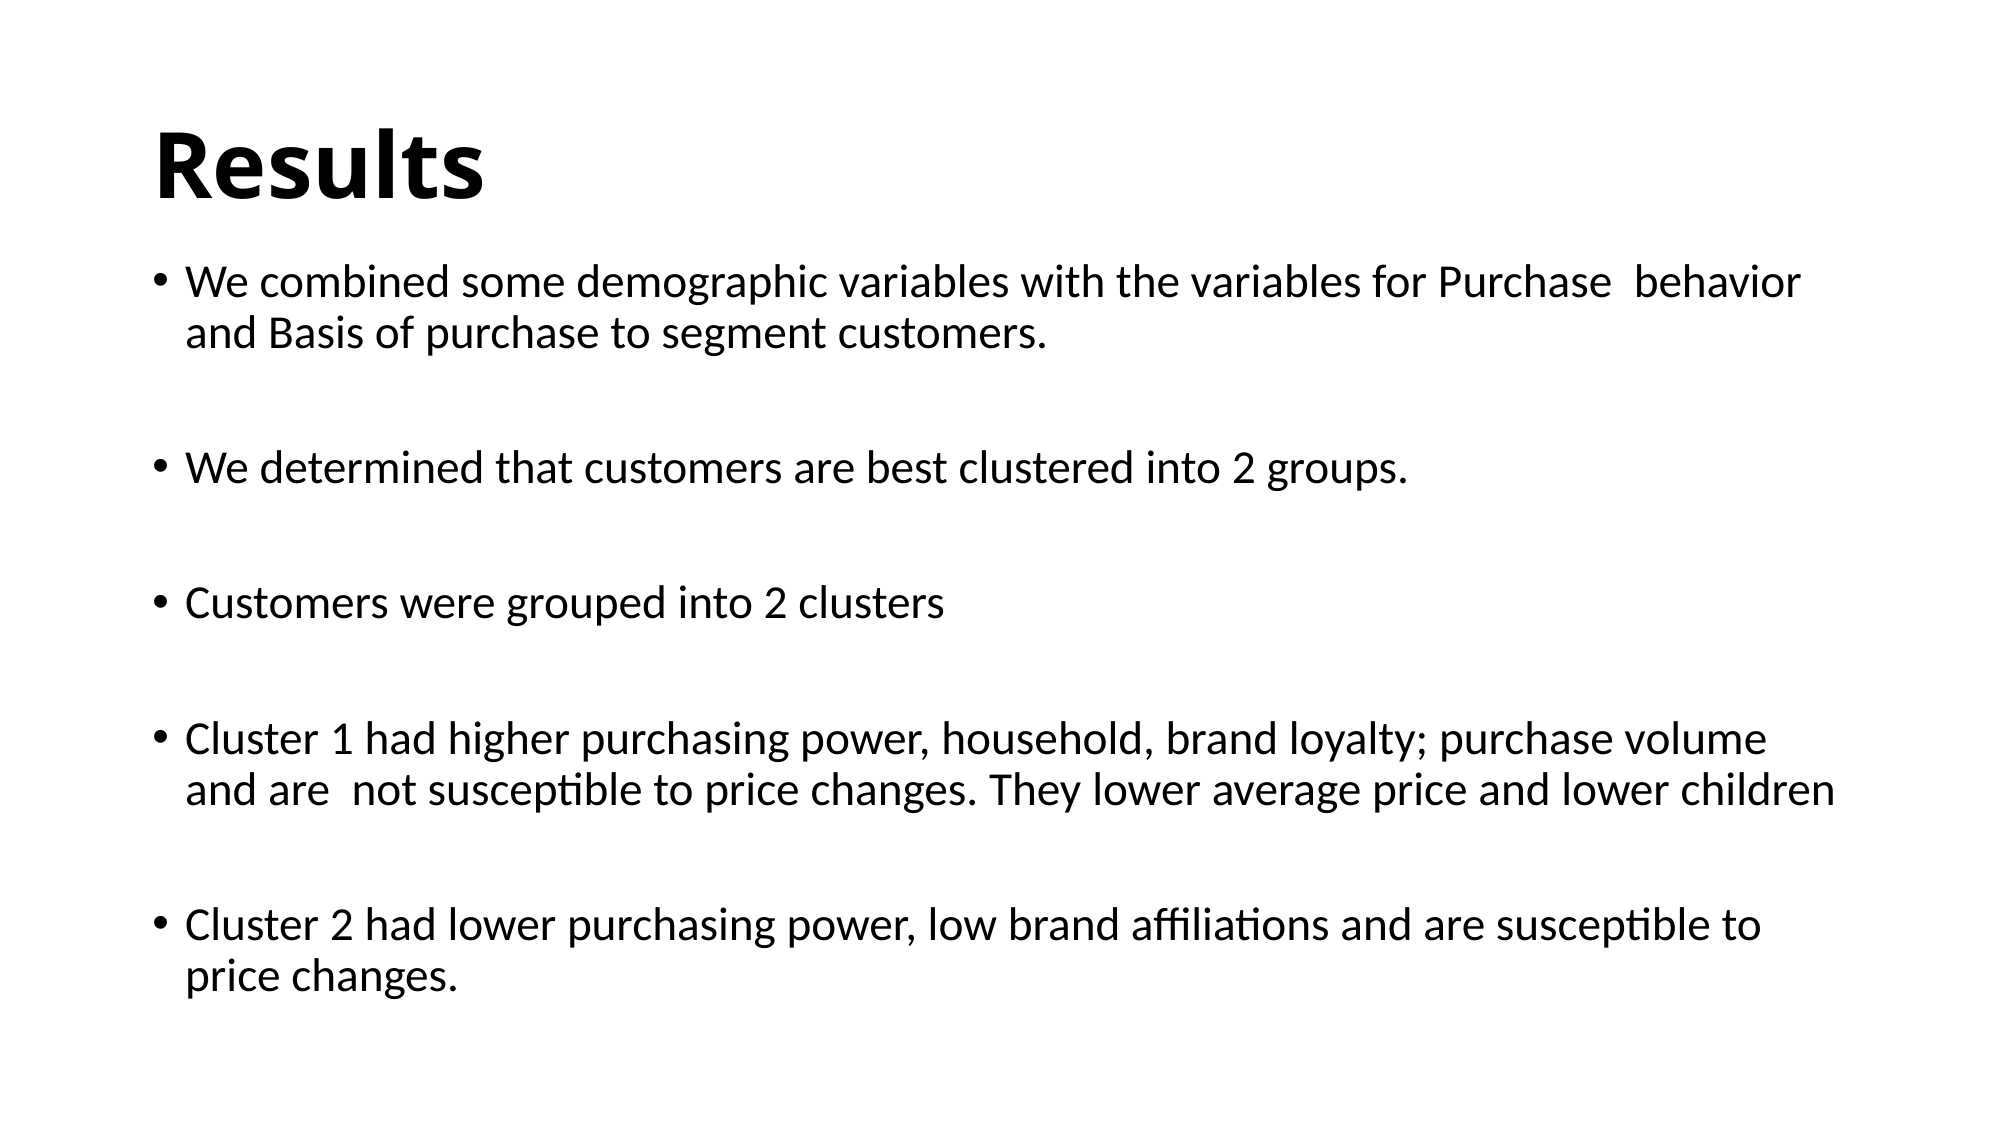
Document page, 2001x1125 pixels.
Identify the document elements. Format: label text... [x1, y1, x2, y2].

title Results [137, 59, 1863, 249]
list We combined some demographic variables with the variables for Purchase behavior and Basis of purchase to segment customers. We determined that customers are best clustered into 2 groups. Customers were grouped into 2 clusters Cluster 1 had higher purchasing power, household, brand loyalty; purchase volume and are not susceptible to price changes. They lower average price and lower children Cluster 2 had lower purchasing power, low brand affiliations and are susceptible to price changes. [137, 249, 1863, 1066]
